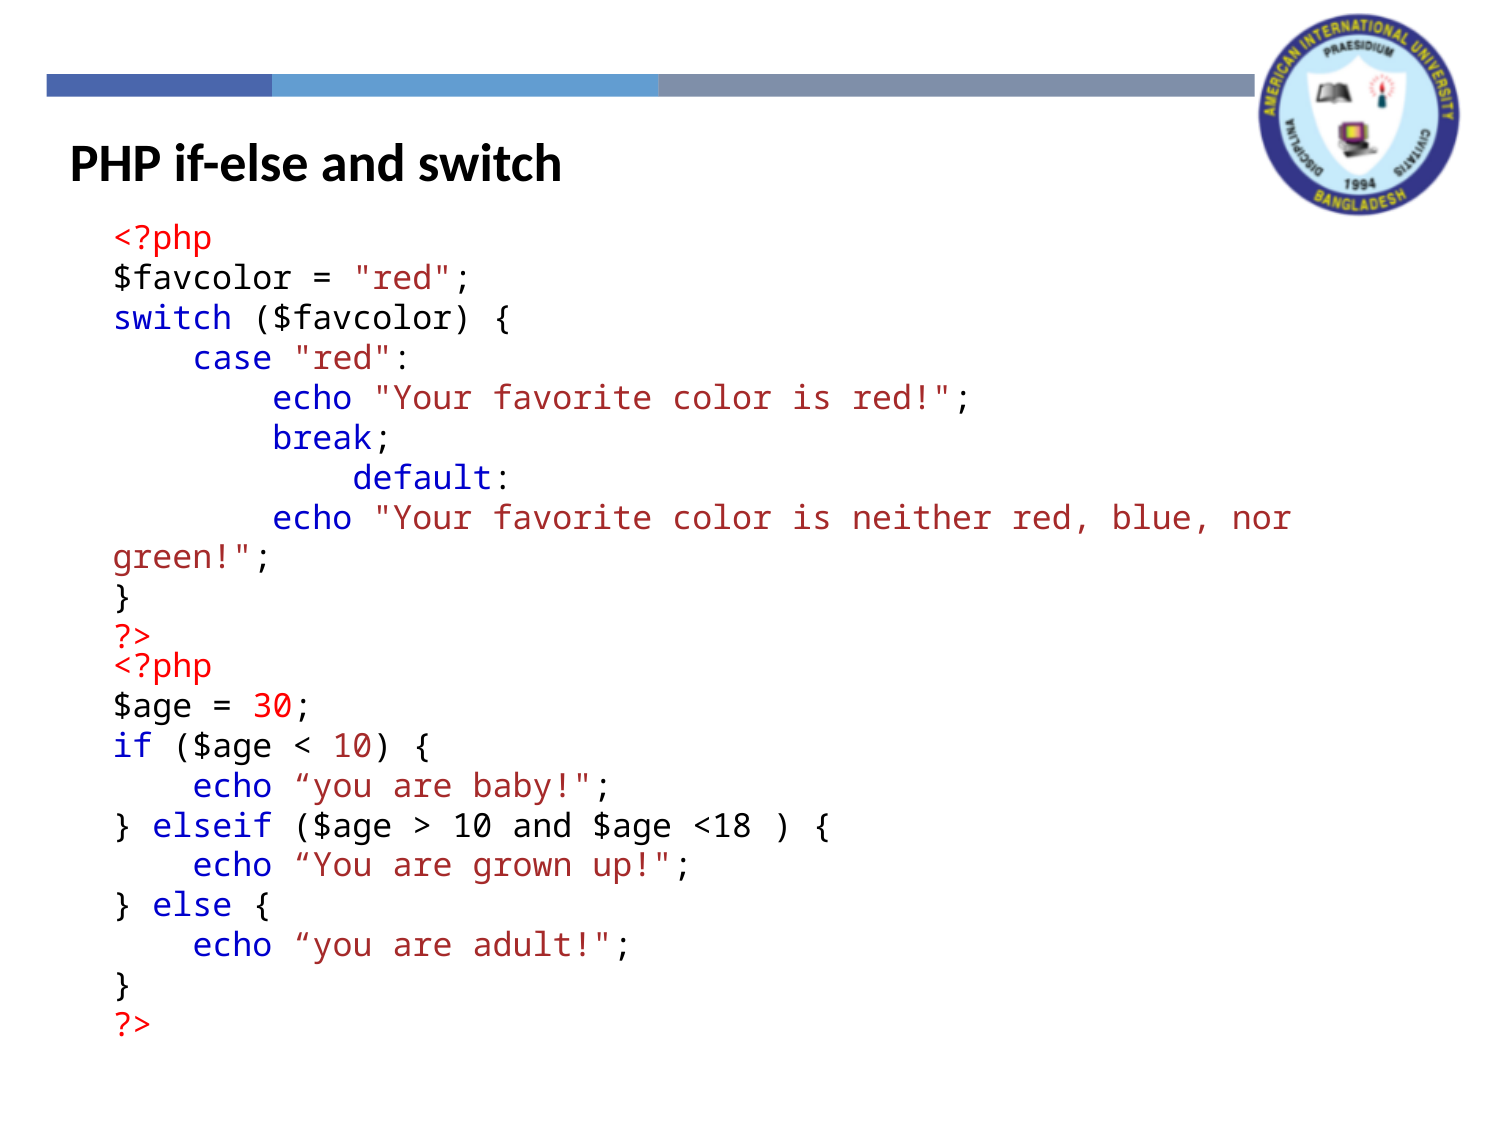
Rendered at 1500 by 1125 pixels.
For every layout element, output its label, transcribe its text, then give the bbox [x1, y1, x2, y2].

text_box PHP if-else and switch [55, 119, 1129, 201]
text_box <?php $age = 30; if ($age < 10) { echo “you are baby!"; } elseif ($age > 10 and $age <18 ) { echo “You are grown up!"; } else { echo “you are adult!"; } ?> [97, 663, 1415, 1051]
picture [1254, 9, 1465, 221]
text_box <?php $favcolor = "red"; switch ($favcolor) { case "red": echo "Your favorite color is red!"; break; default: echo "Your favorite color is neither red, blue, nor green!"; } ?> [97, 208, 1415, 663]
